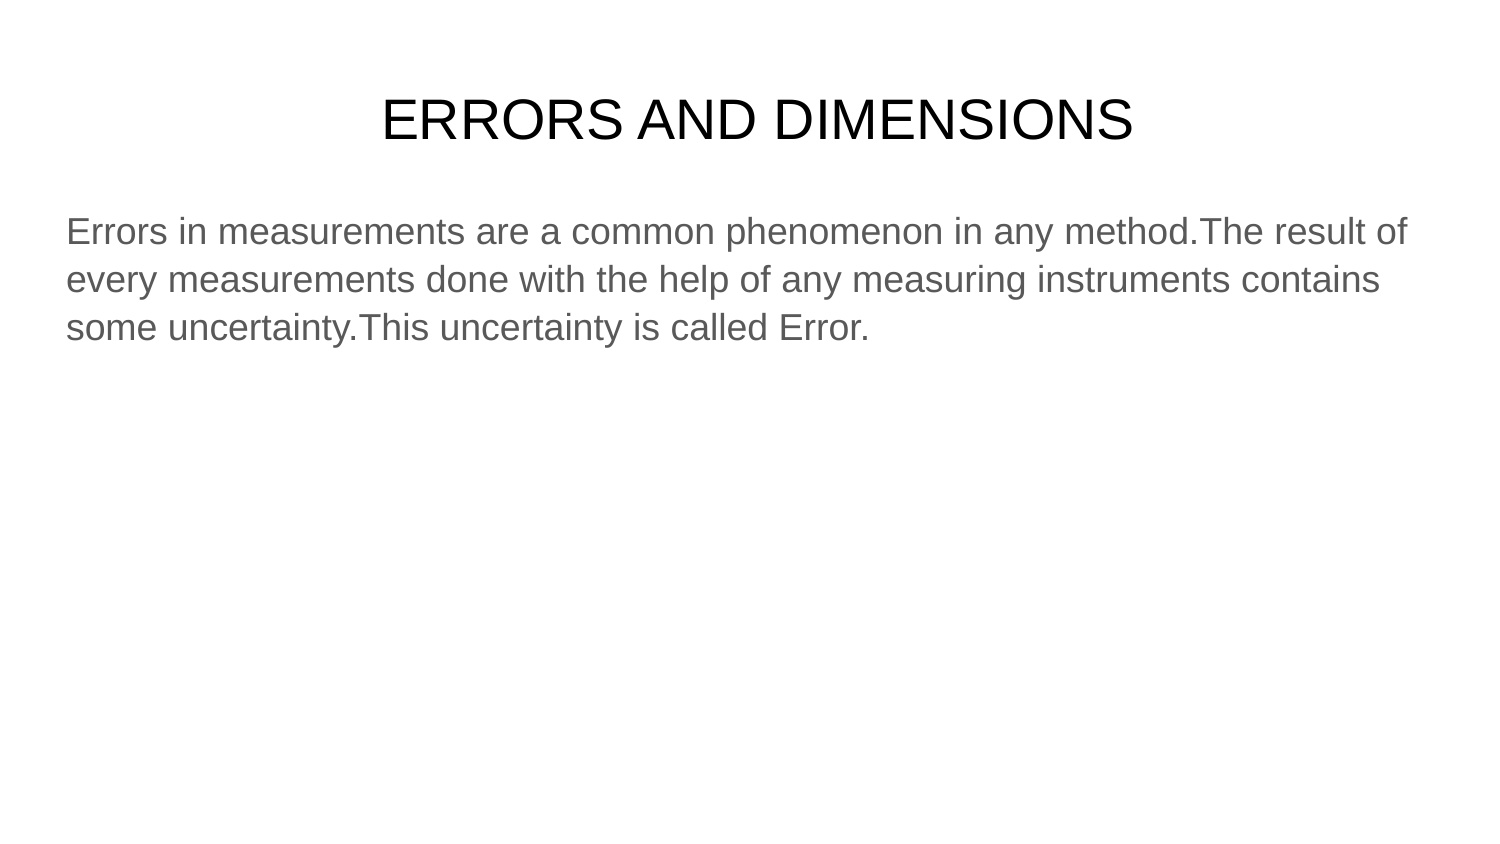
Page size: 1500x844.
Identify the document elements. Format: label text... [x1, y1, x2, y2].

title ERRORS AND DIMENSIONS [51, 72, 1449, 167]
list Errors in measurements are a common phenomenon in any method.The result of every measurements done with the help of any measuring instruments contains some uncertainty.This uncertainty is called Error. [51, 189, 1449, 750]
